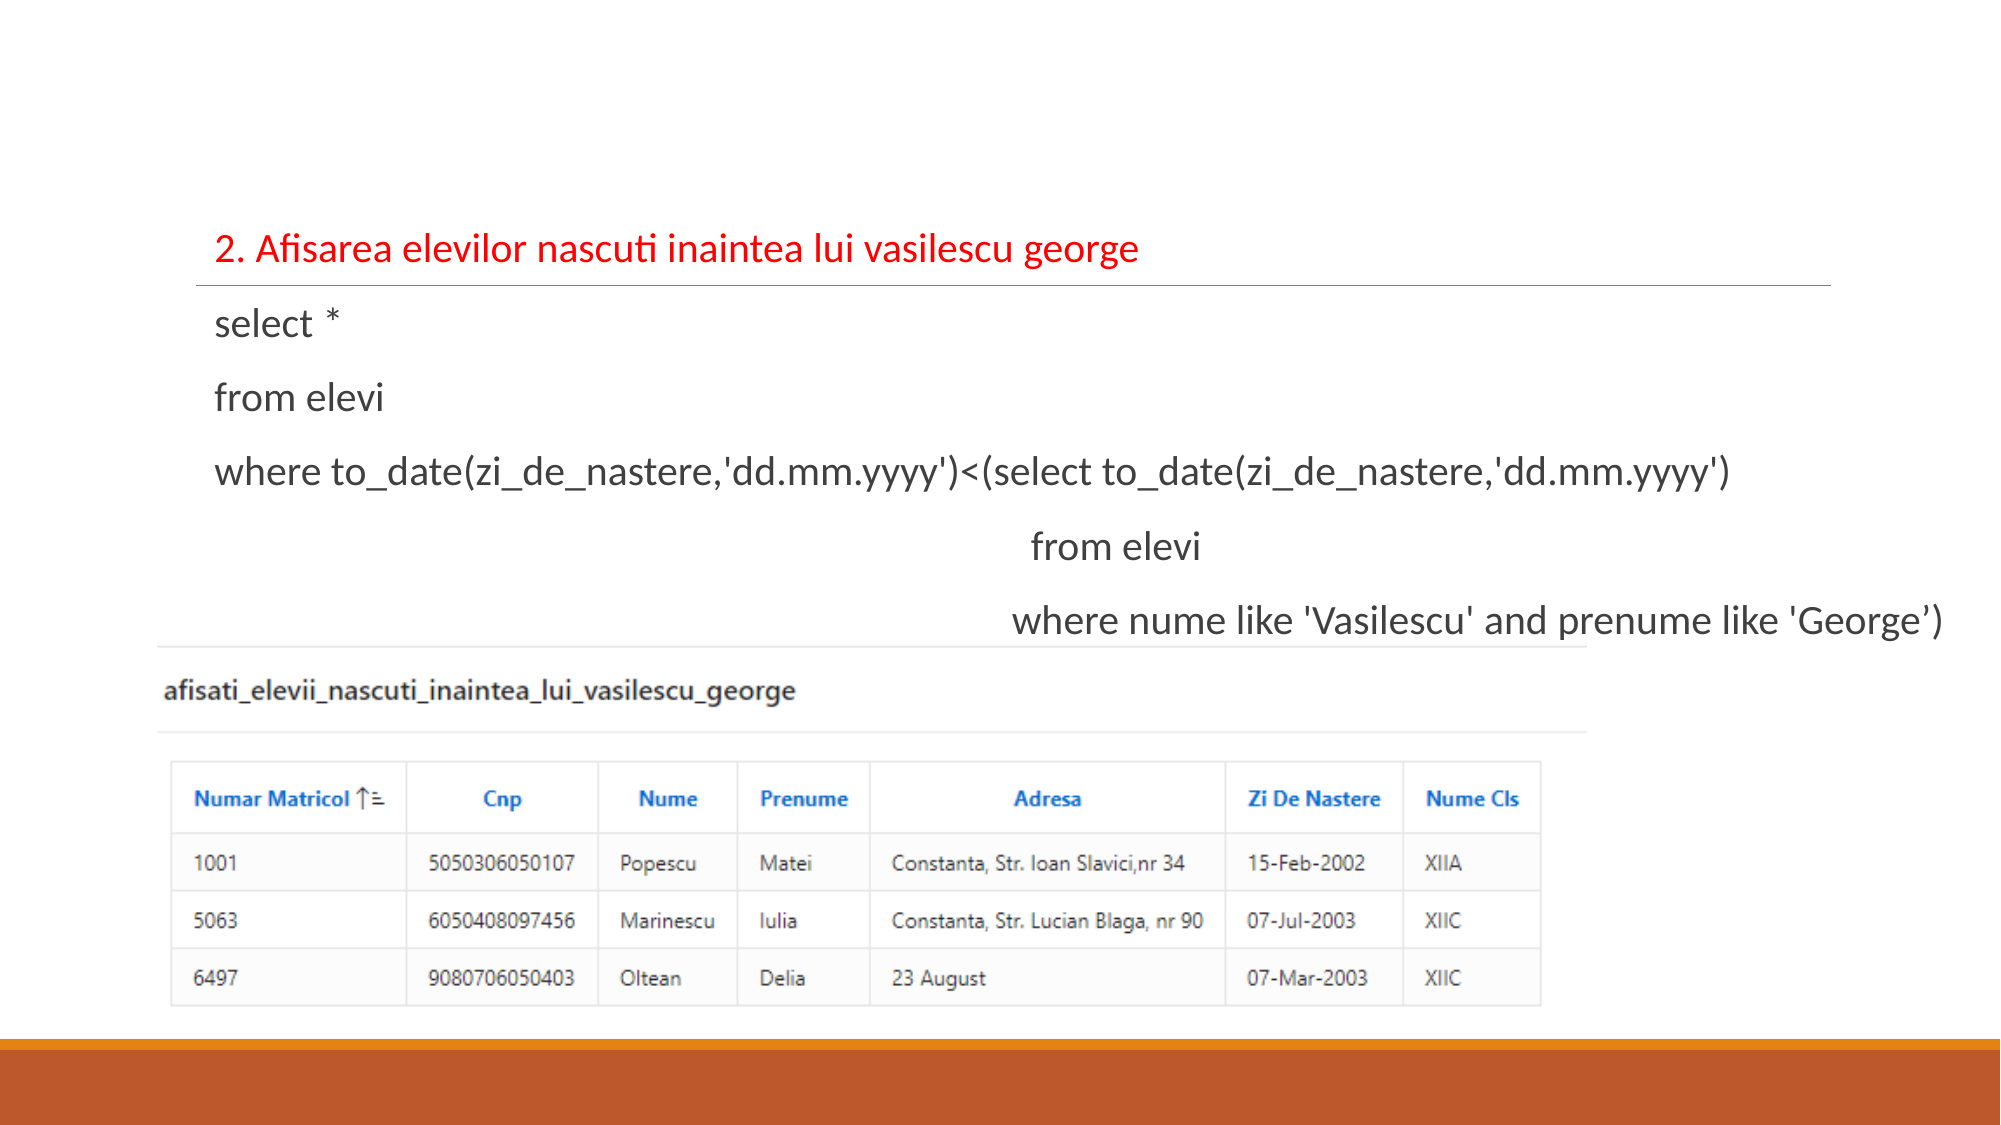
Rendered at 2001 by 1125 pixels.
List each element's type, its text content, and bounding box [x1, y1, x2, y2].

picture [156, 640, 1588, 1014]
list 2. Afisarea elevilor nascuti inaintea lui vasilescu george select * from elevi where to_date(zi_de_nastere,'dd.mm.yyyy')<(select to_date(zi_de_nastere,'dd.mm.yyyy') from elevi where nume like 'Vasilescu' and prenume like 'George’) [214, 219, 2000, 783]
